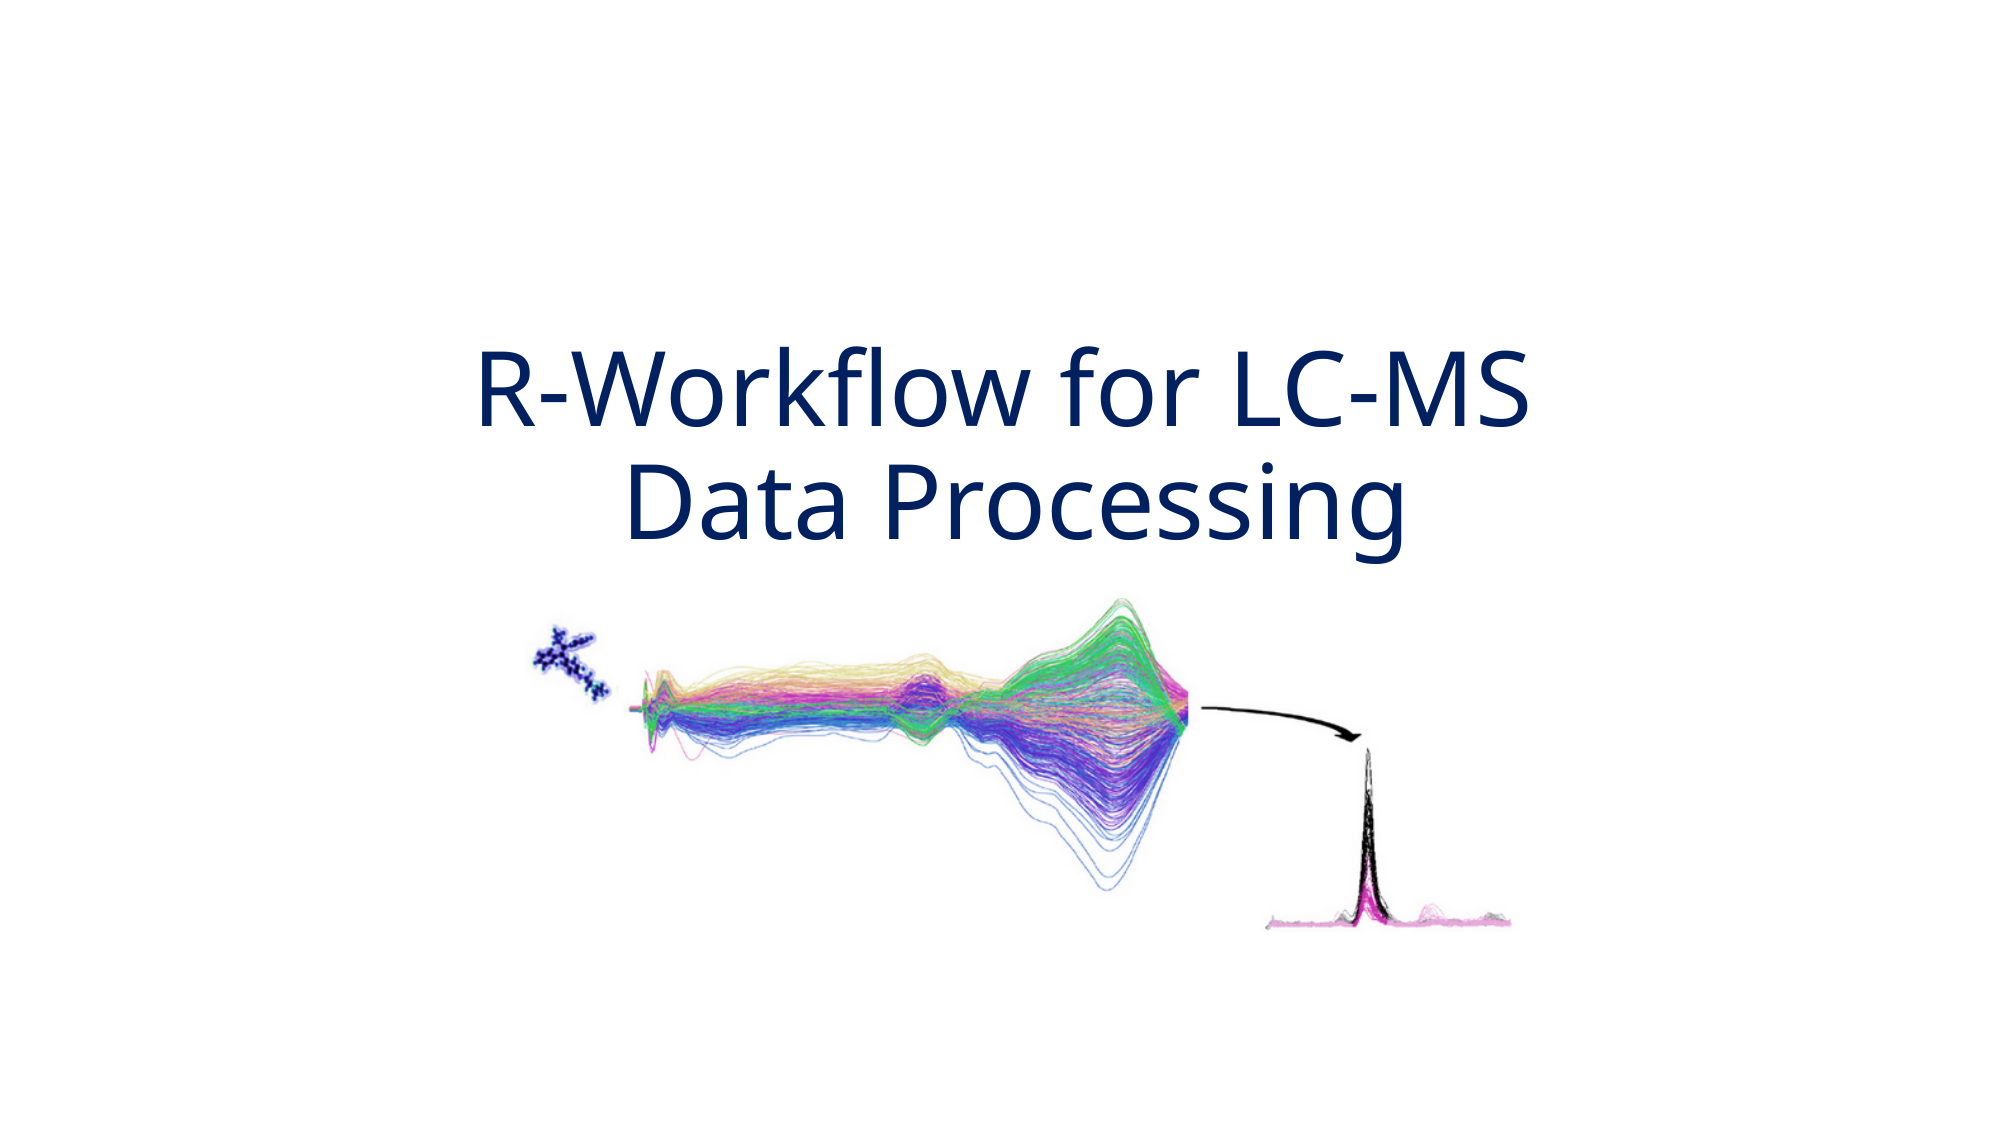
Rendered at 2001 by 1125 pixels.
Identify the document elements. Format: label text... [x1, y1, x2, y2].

picture [423, 569, 1609, 971]
title R-Workflow for LC-MS Data Processing [266, 177, 1767, 570]
